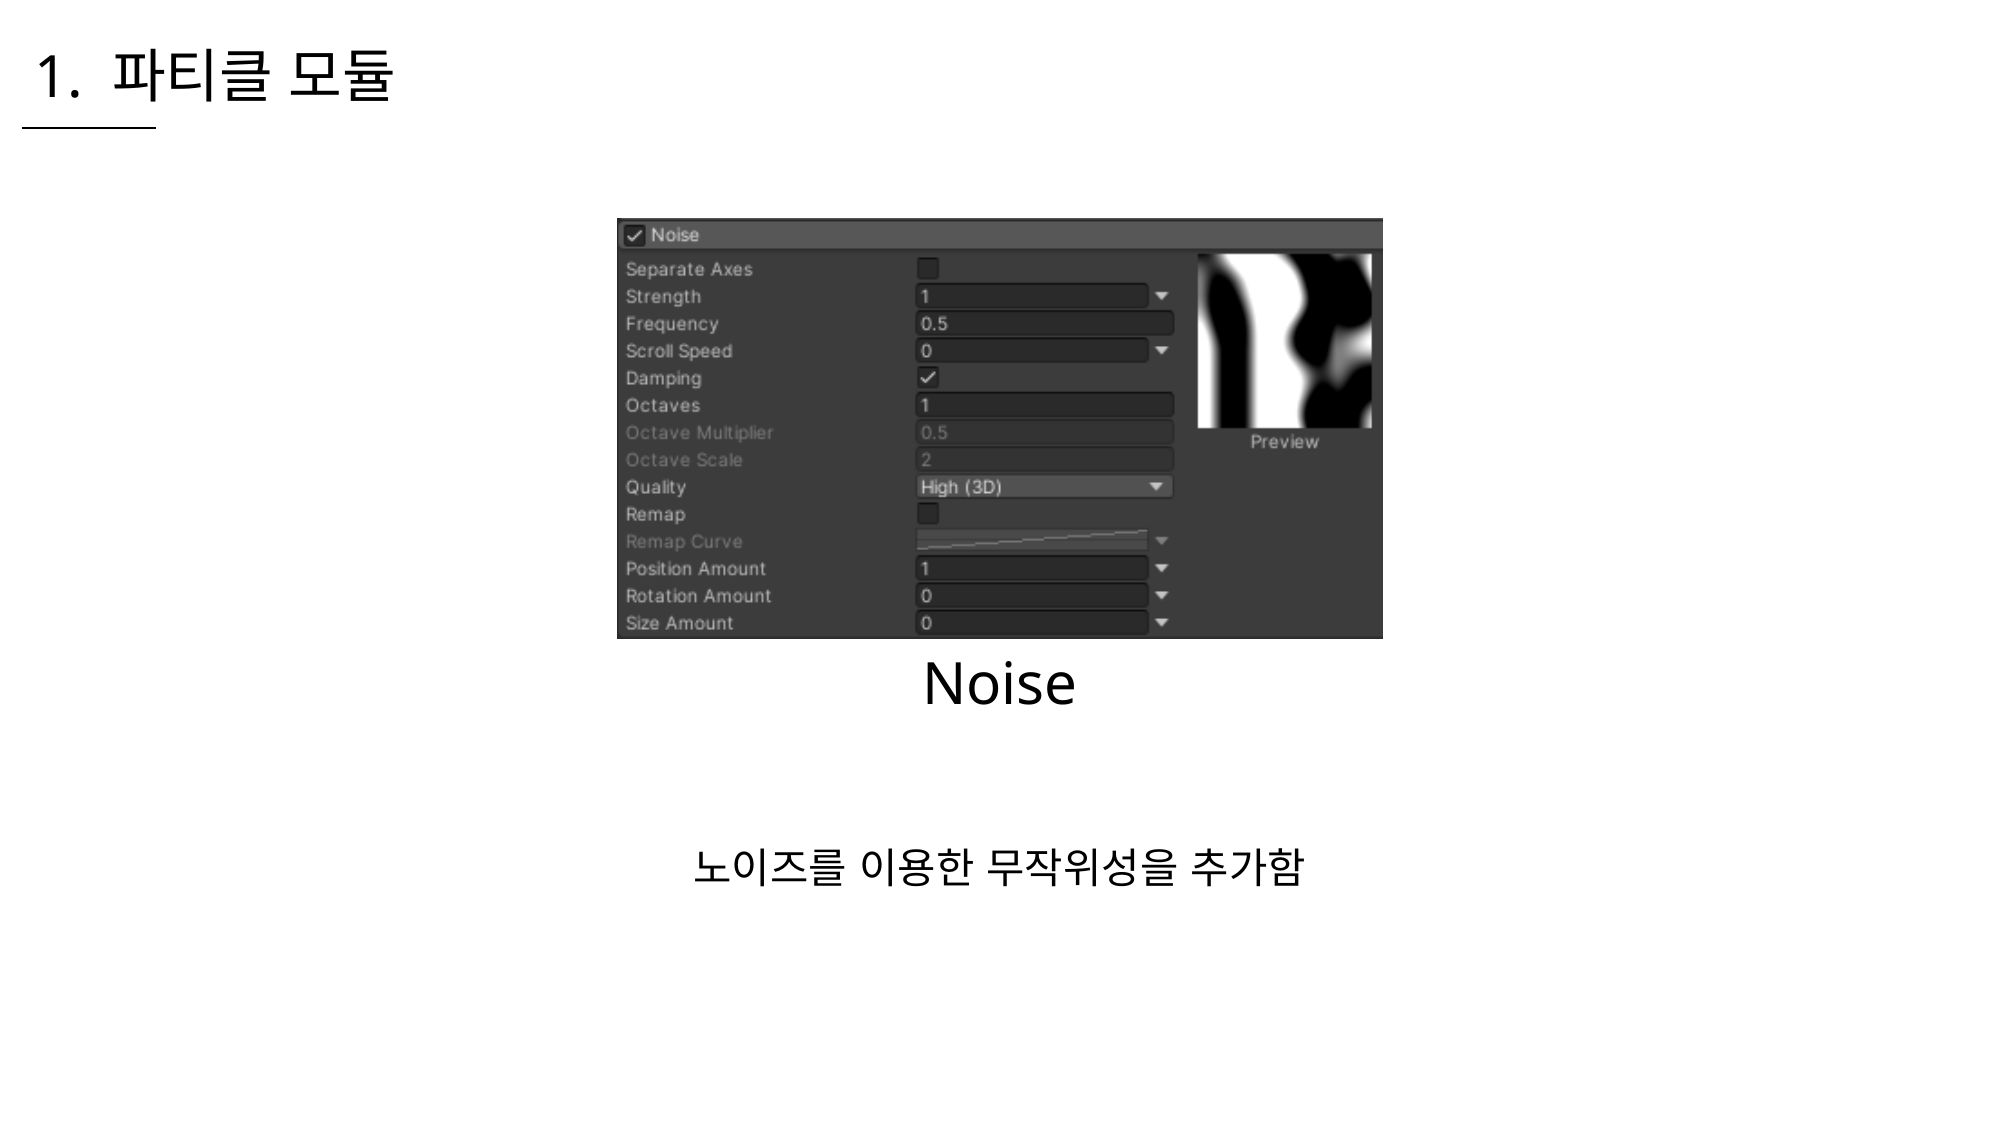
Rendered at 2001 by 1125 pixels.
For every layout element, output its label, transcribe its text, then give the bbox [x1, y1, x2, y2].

text_box 1. 파티클 모듈 [19, 31, 411, 117]
text_box 노이즈를 이용한 무작위성을 추가함 [678, 834, 1322, 899]
picture [617, 218, 1383, 639]
text_box Noise [907, 639, 1093, 724]
